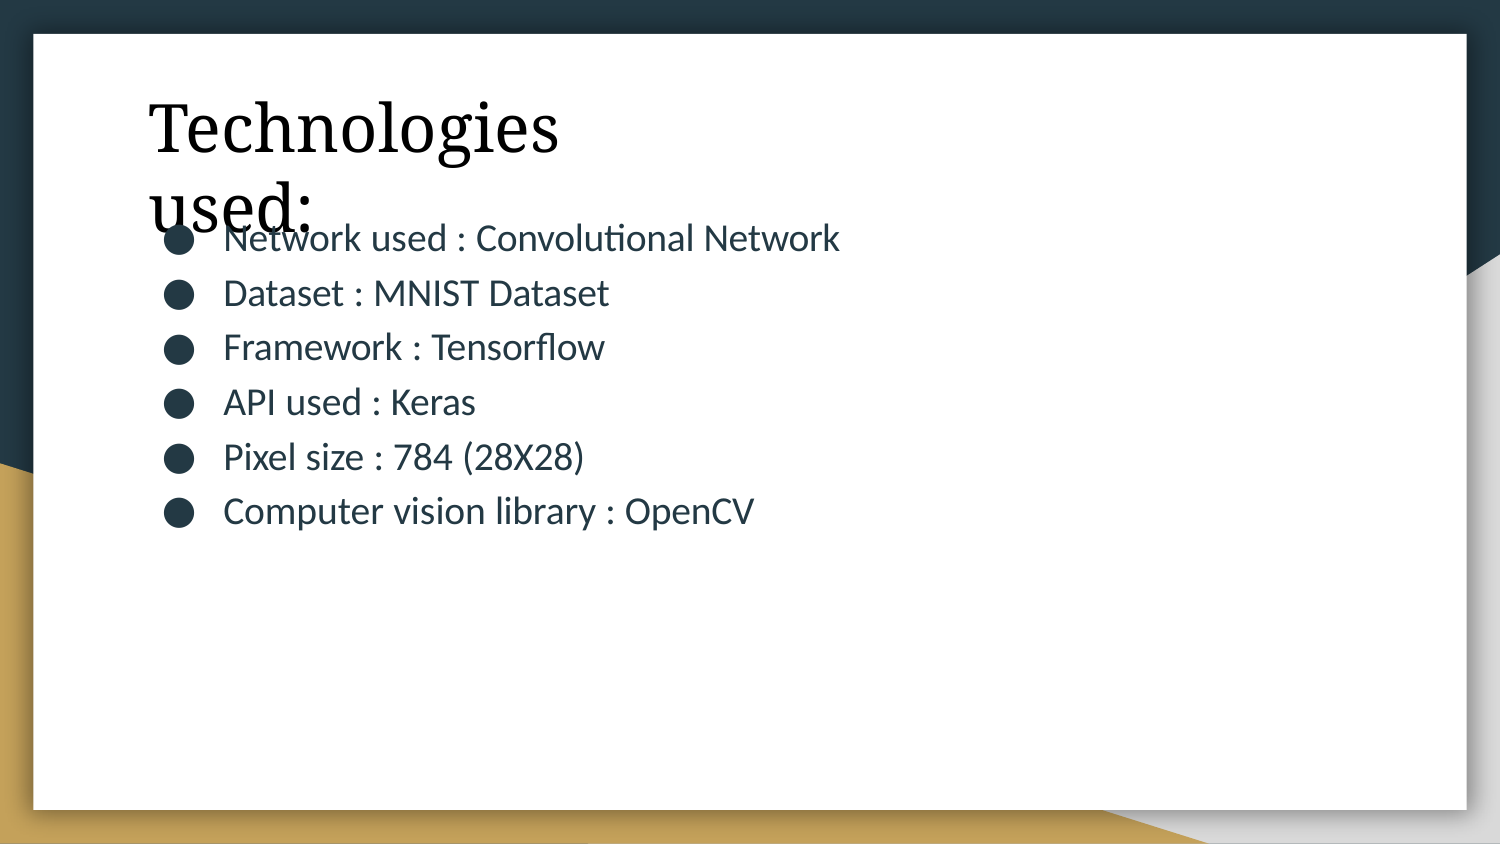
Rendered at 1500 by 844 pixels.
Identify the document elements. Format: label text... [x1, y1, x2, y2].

text_box Network used : Convolutional Network Dataset : MNIST Dataset Framework : Tensorflow API used : Keras Pixel size : 784 (28X28) Computer vision library : OpenCV [159, 202, 849, 533]
picture [0, 0, 1500, 844]
title Technologies used: [146, 83, 713, 246]
